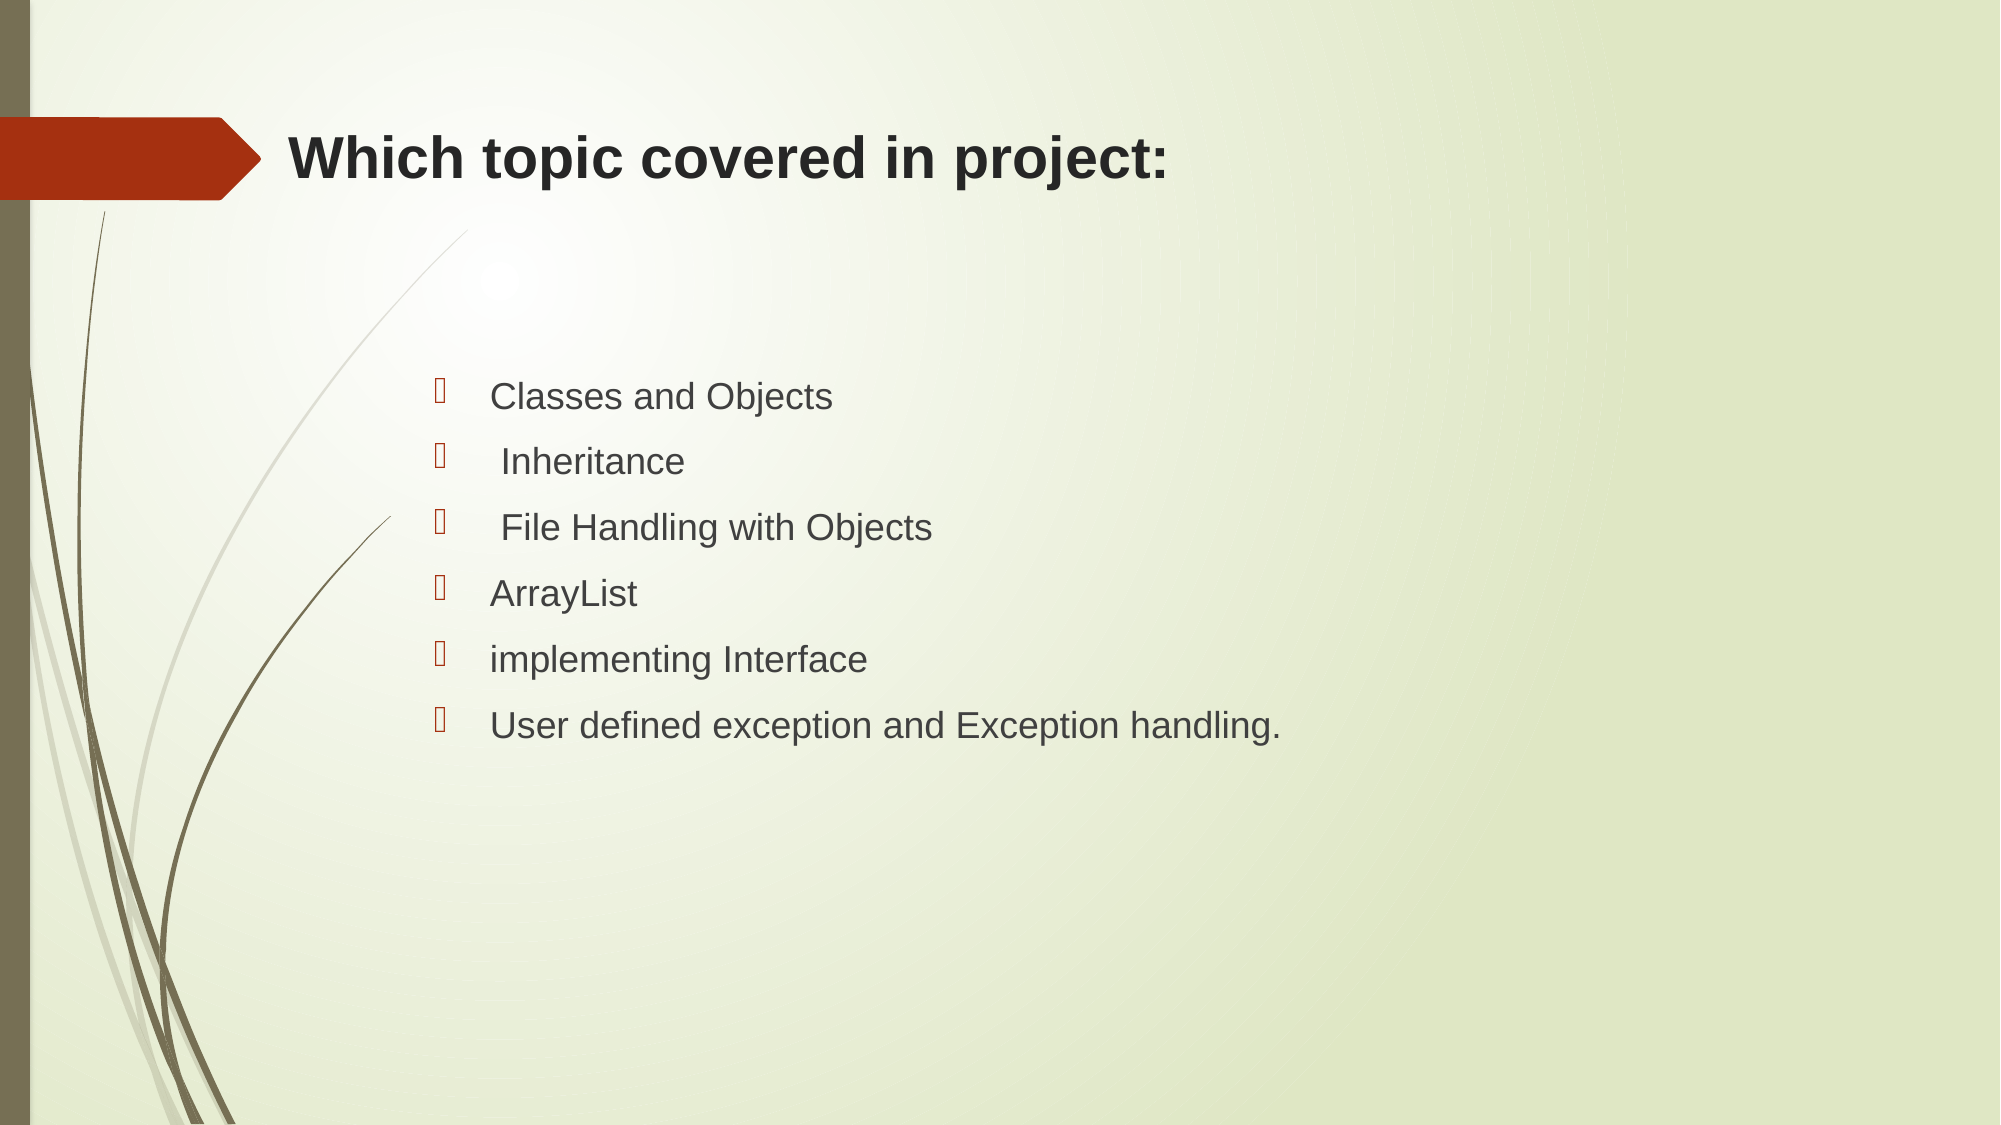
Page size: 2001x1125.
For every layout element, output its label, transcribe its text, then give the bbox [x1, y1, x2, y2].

title Which topic covered in project: [273, 111, 1924, 198]
list Classes and Objects Inheritance File Handling with Objects ArrayList implementing Interface User defined exception and Exception handling. [418, 232, 2000, 975]
